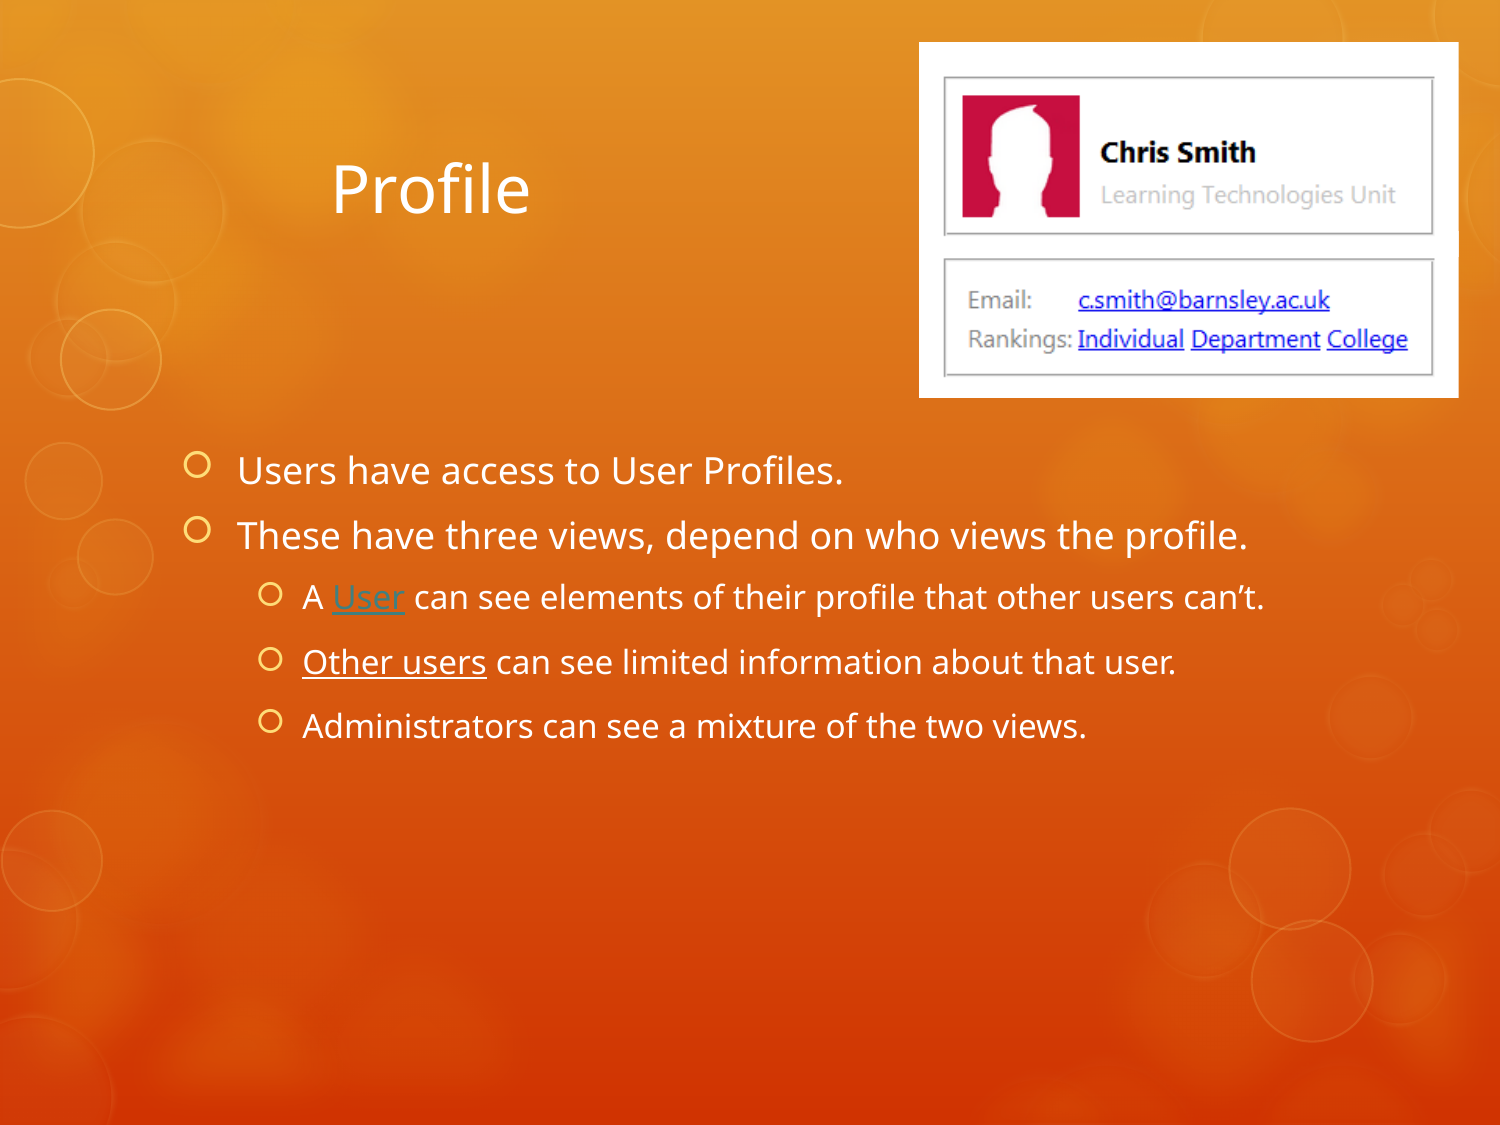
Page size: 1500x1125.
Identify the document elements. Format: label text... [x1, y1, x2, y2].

picture [918, 42, 1460, 398]
list Users have access to User Profiles. These have three views, depend on who views the profile. A User can see elements of their profile that other users can’t. Other users can see limited information about that user. Administrators can see a mixture of the two views. [165, 296, 1335, 962]
title Profile [165, 110, 912, 263]
